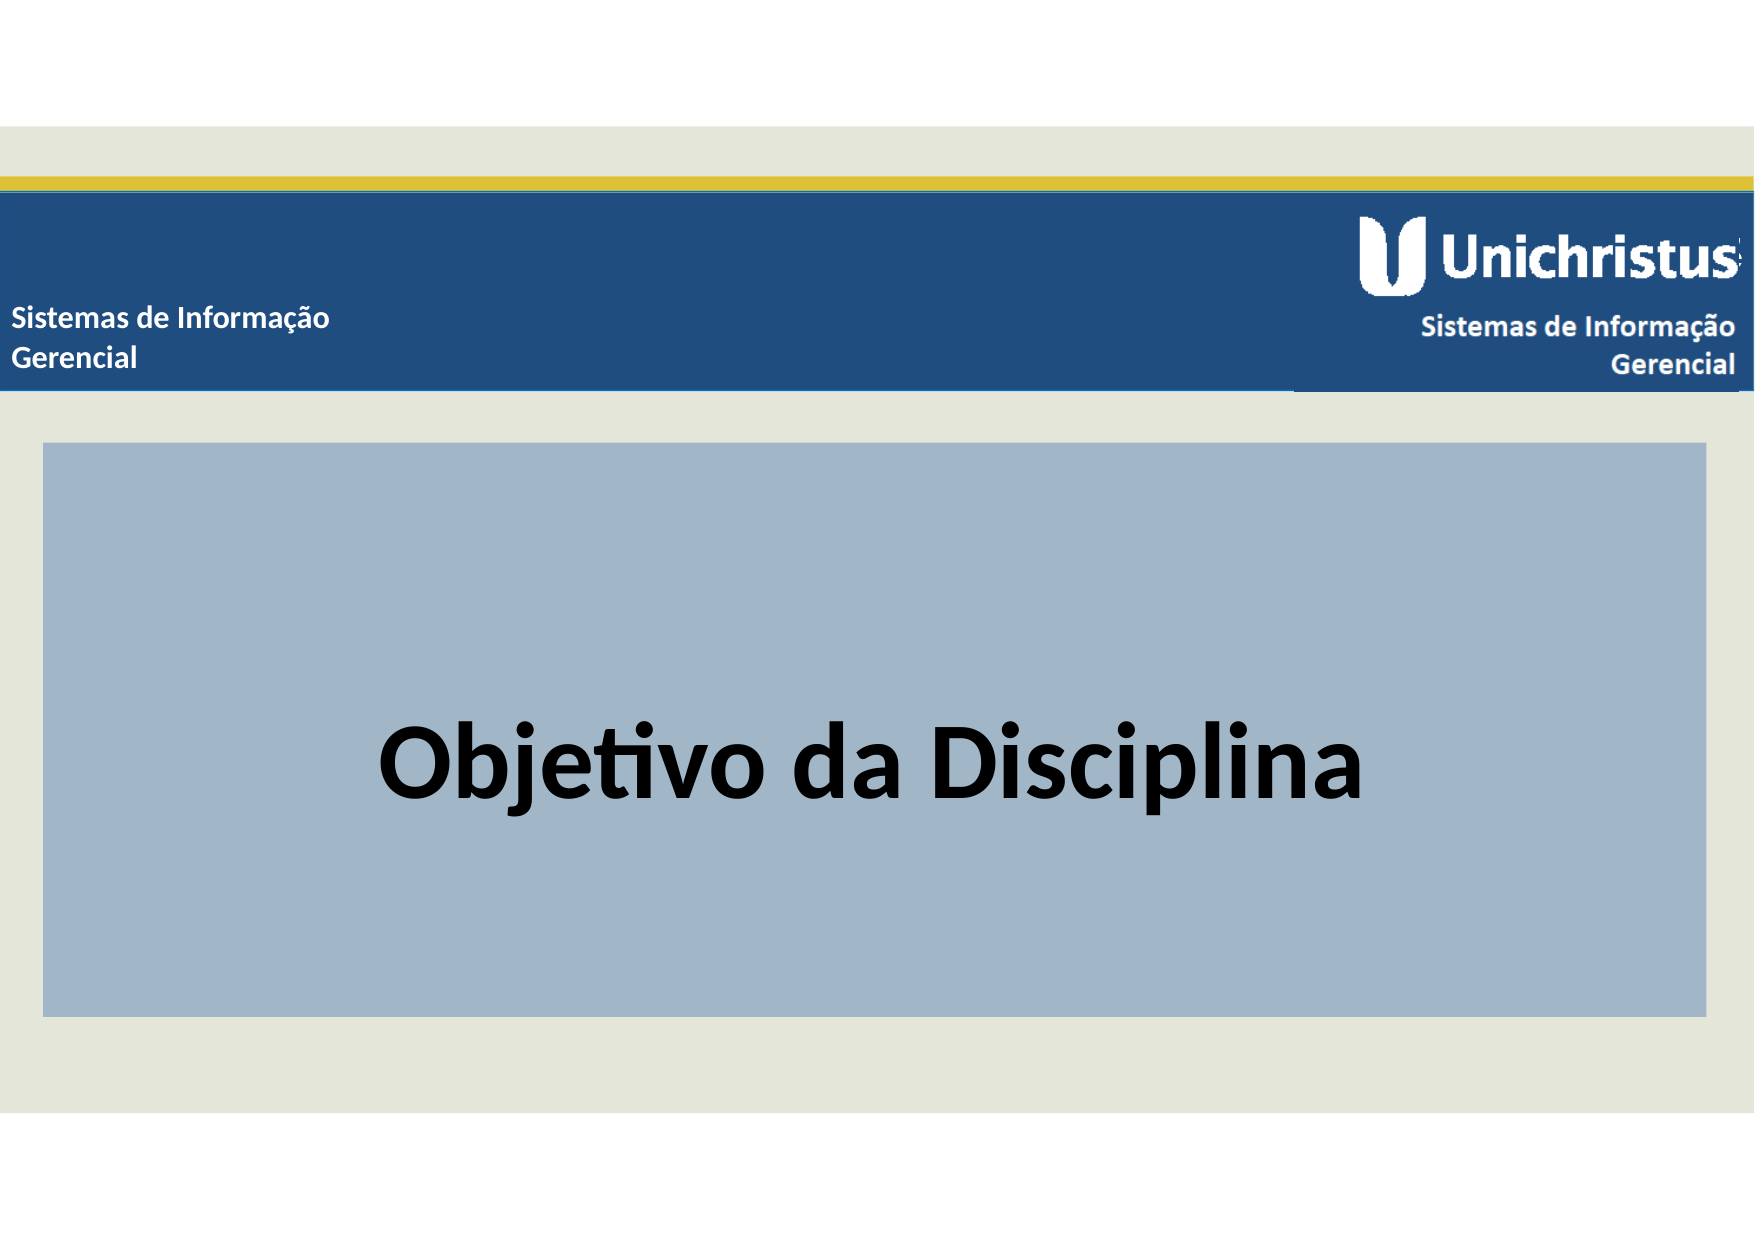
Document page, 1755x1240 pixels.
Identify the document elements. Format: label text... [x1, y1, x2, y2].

text_box Objetivo da Disciplina [43, 442, 1707, 1017]
picture [1293, 205, 1742, 392]
title Sistemas de Informação Gerencial [11, 293, 1288, 378]
